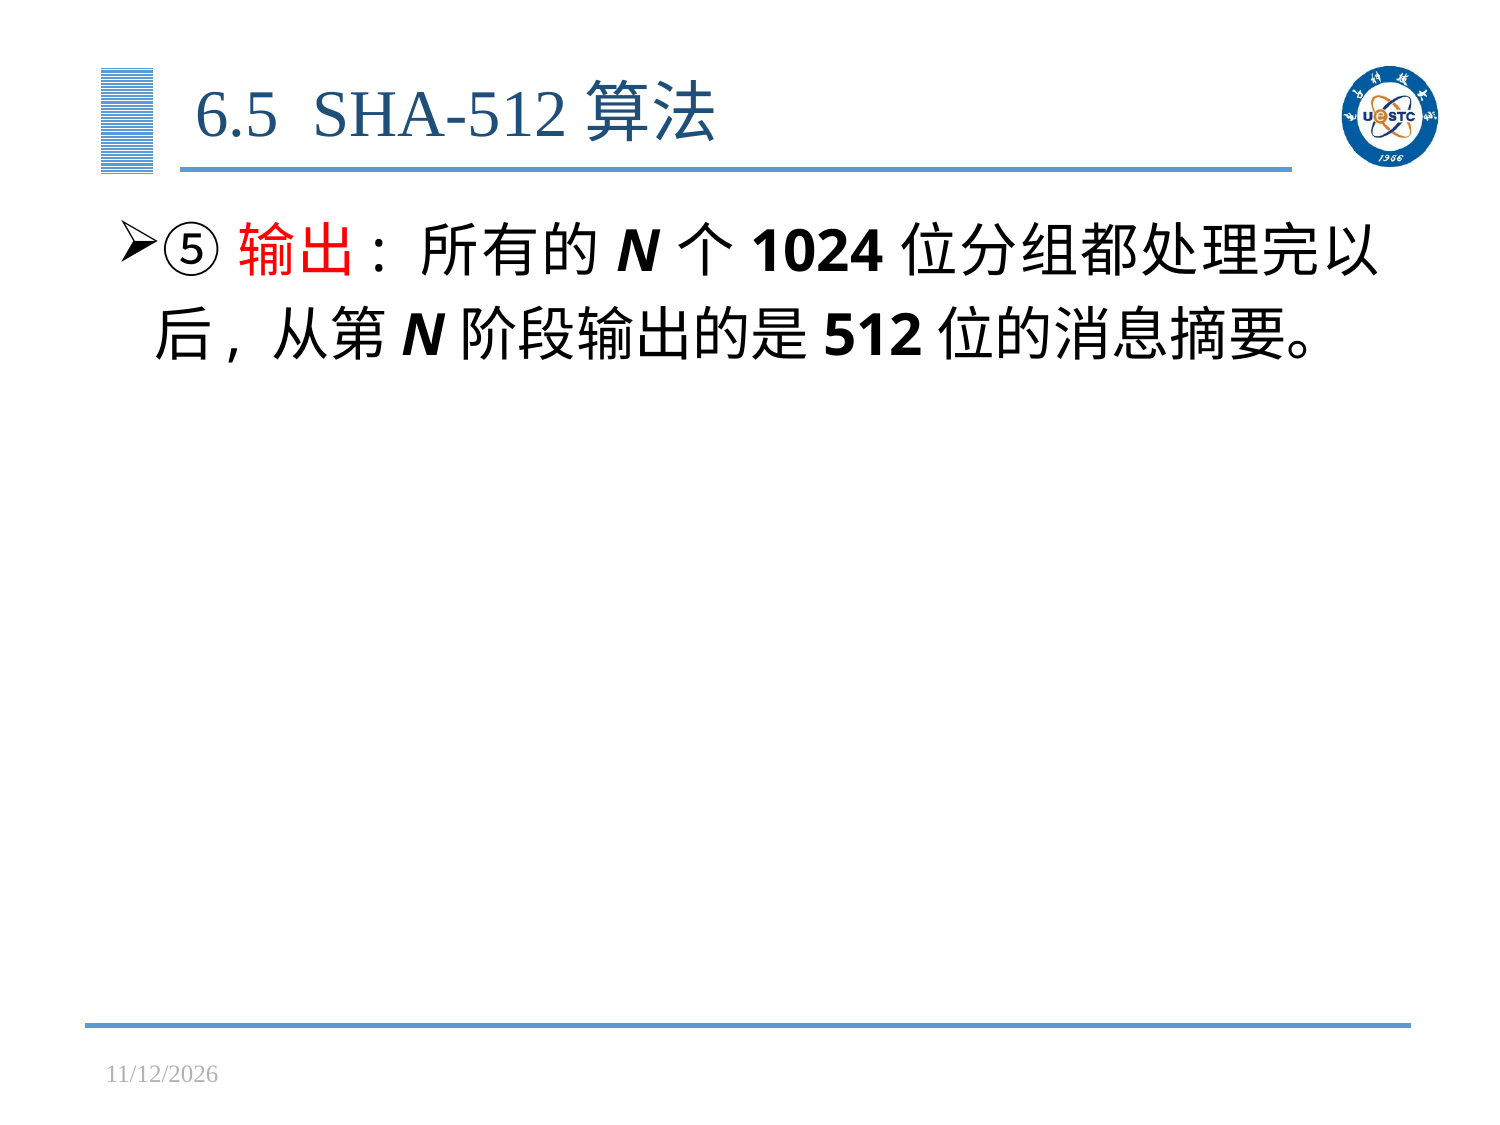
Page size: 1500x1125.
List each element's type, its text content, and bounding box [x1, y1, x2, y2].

list ⑤输出: 所有的N个1024位分组都处理完以后, 从第N阶段输出的是512位的消息摘要。 [101, 191, 1396, 1008]
title 6.5 SHA-512算法 [180, 59, 1293, 170]
picture [1339, 63, 1440, 171]
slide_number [90, 1042, 429, 1103]
